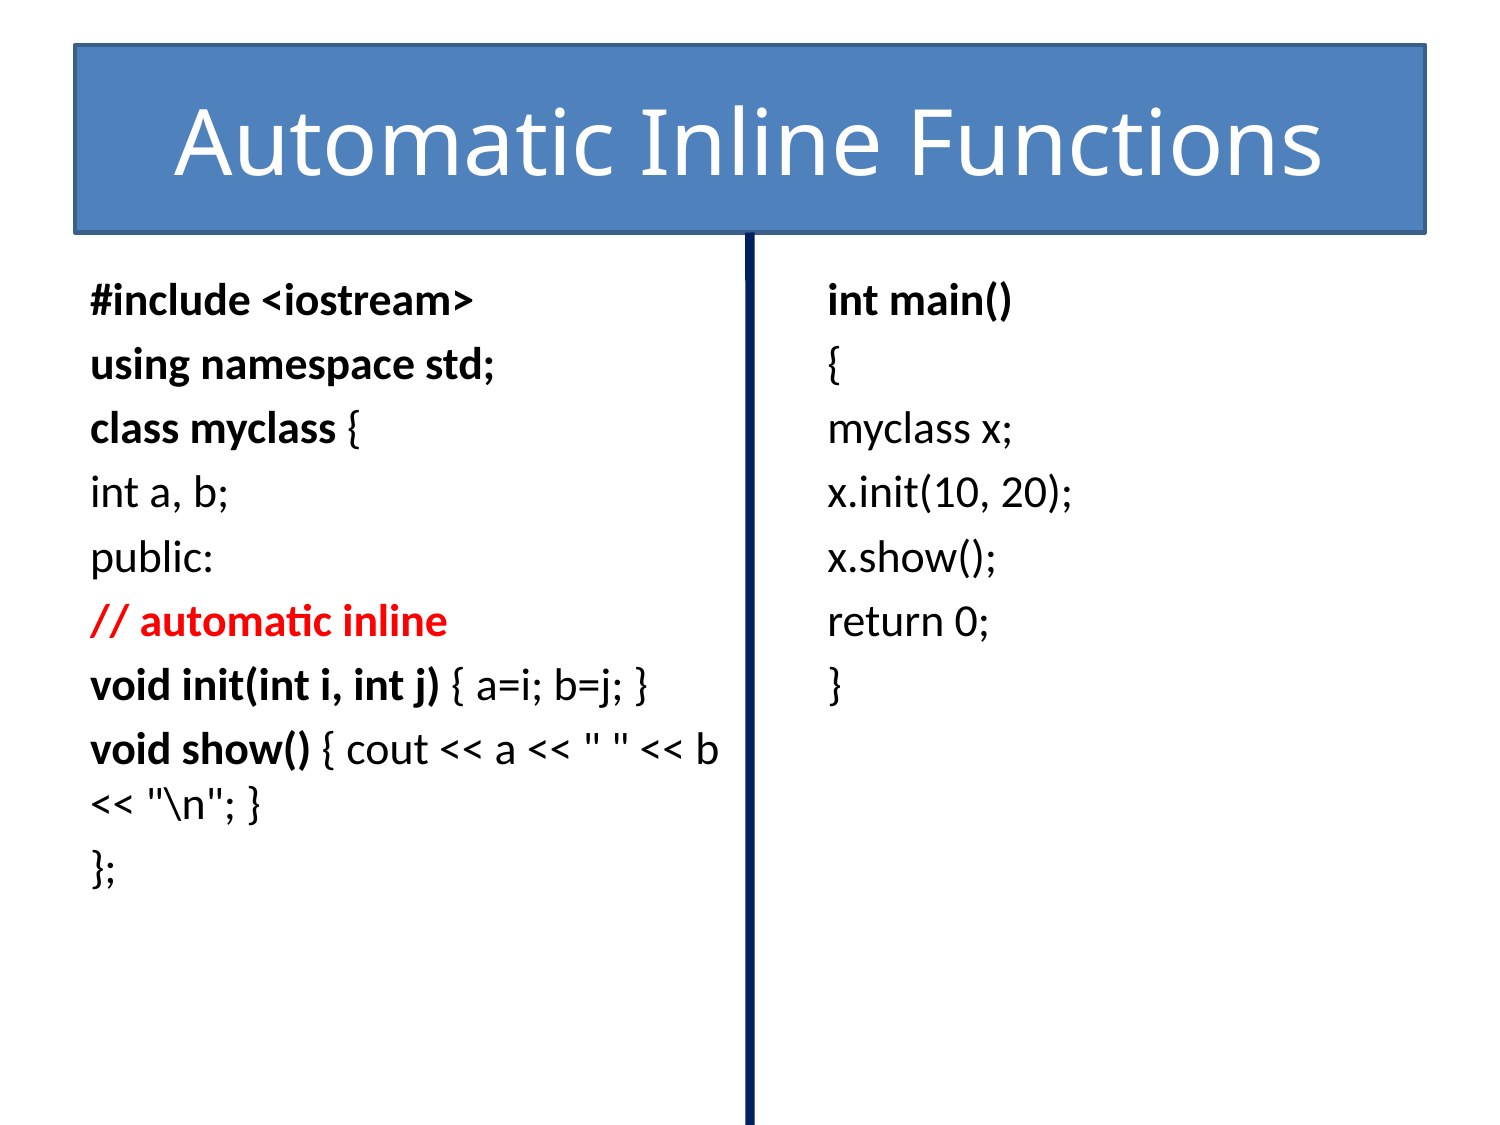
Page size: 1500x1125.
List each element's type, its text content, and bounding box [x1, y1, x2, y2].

title Automatic Inline Functions [73, 43, 1427, 235]
list #include <iostream> using namespace std; class myclass { int a, b; public: // automatic inline void init(int i, int j) { a=i; b=j; } void show() { cout << a << " " << b << "\n"; } }; [75, 262, 738, 1005]
list int main() { myclass x; x.init(10, 20); x.show(); return 0; } [812, 262, 1425, 1005]
